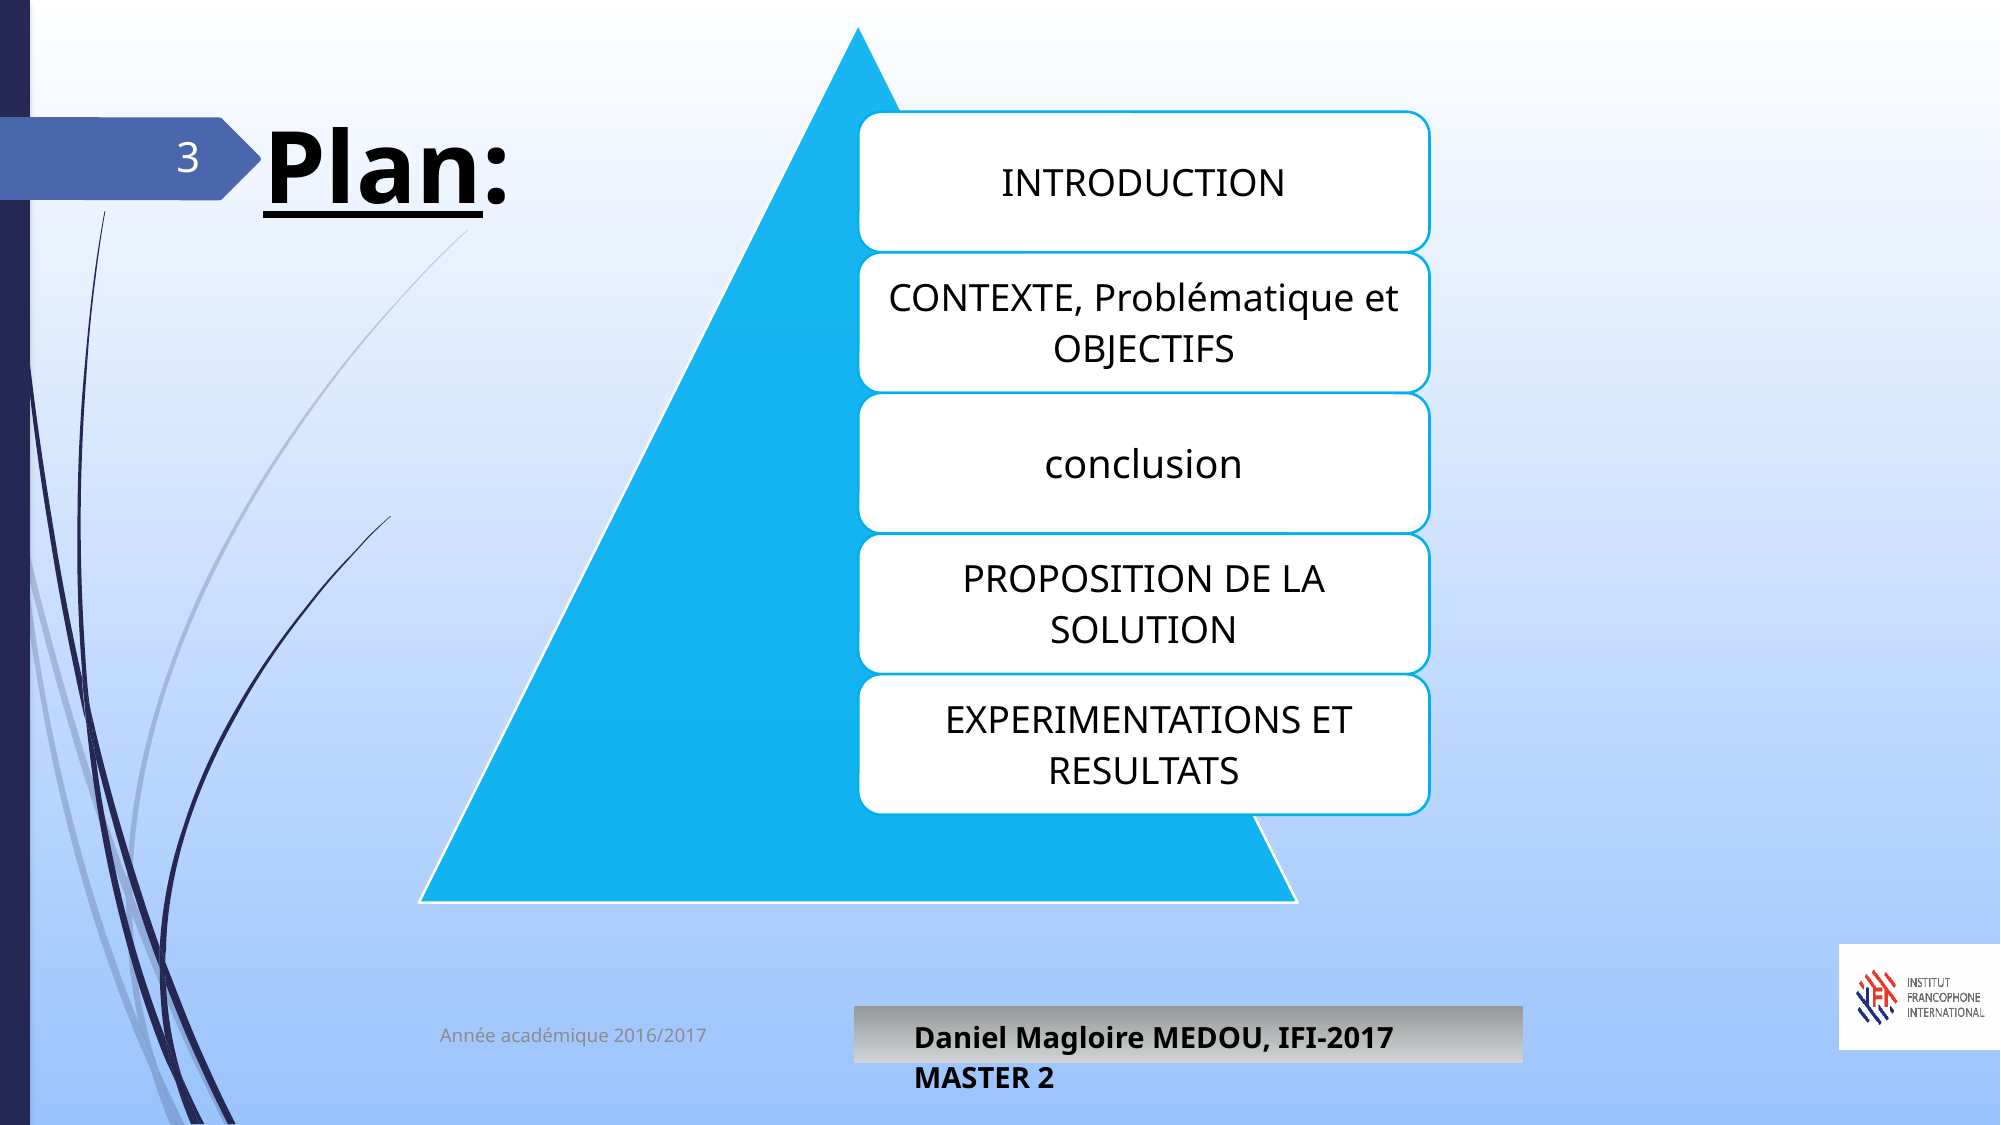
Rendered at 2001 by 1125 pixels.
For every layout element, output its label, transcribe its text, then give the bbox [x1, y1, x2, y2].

text_box Daniel Magloire MEDOU, IFI-2017 MASTER 2 [854, 1006, 1523, 1063]
footer Année académique 2016/2017 [424, 1006, 1675, 1067]
text_box Plan: [248, 95, 413, 231]
picture [1839, 943, 2000, 1051]
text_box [418, 23, 1695, 903]
slide_number 3 [87, 129, 216, 190]
